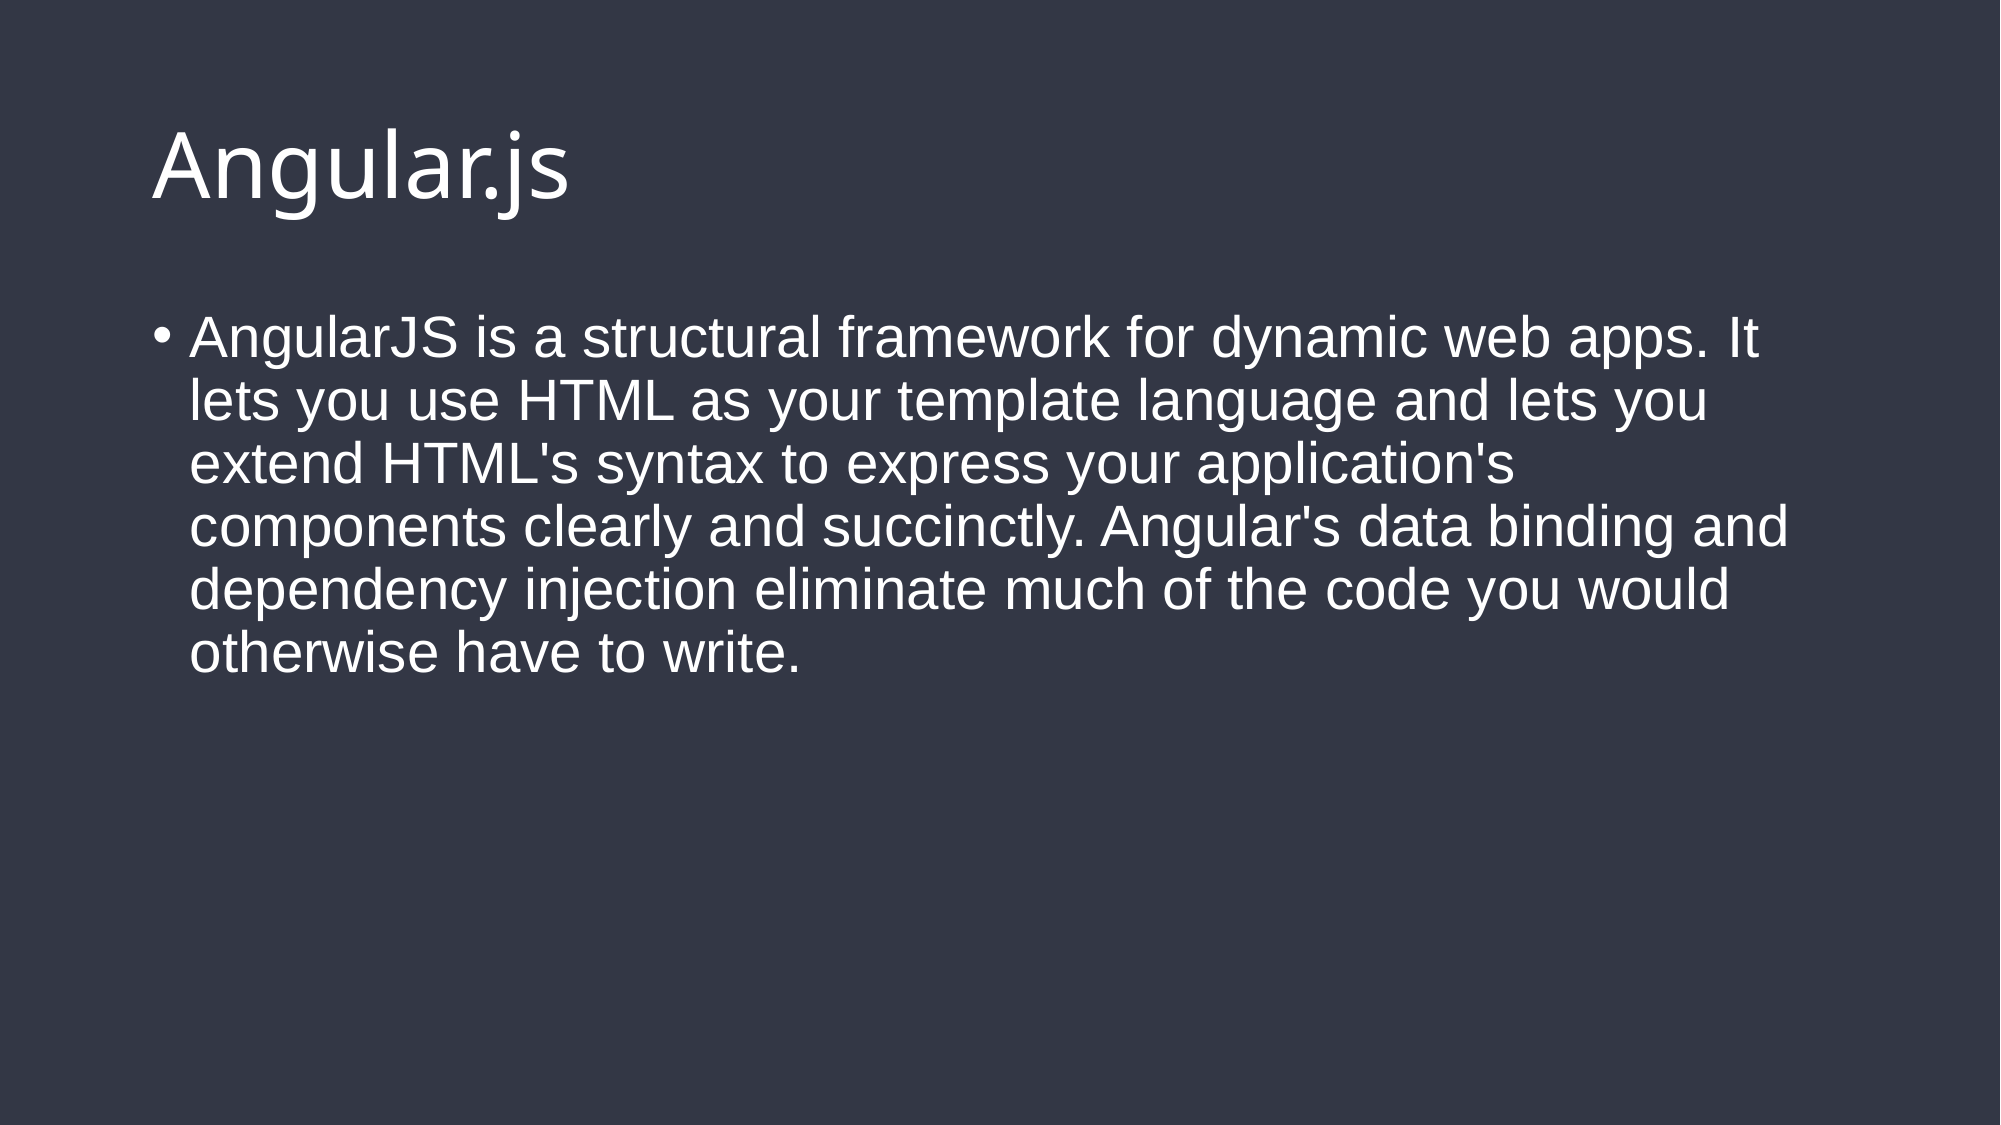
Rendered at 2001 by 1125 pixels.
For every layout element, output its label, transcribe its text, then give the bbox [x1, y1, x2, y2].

title Angular.js [137, 59, 1863, 278]
list AngularJS is a structural framework for dynamic web apps. It lets you use HTML as your template language and lets you extend HTML's syntax to express your application's components clearly and succinctly. Angular's data binding and dependency injection eliminate much of the code you would otherwise have to write. [137, 299, 1863, 1014]
